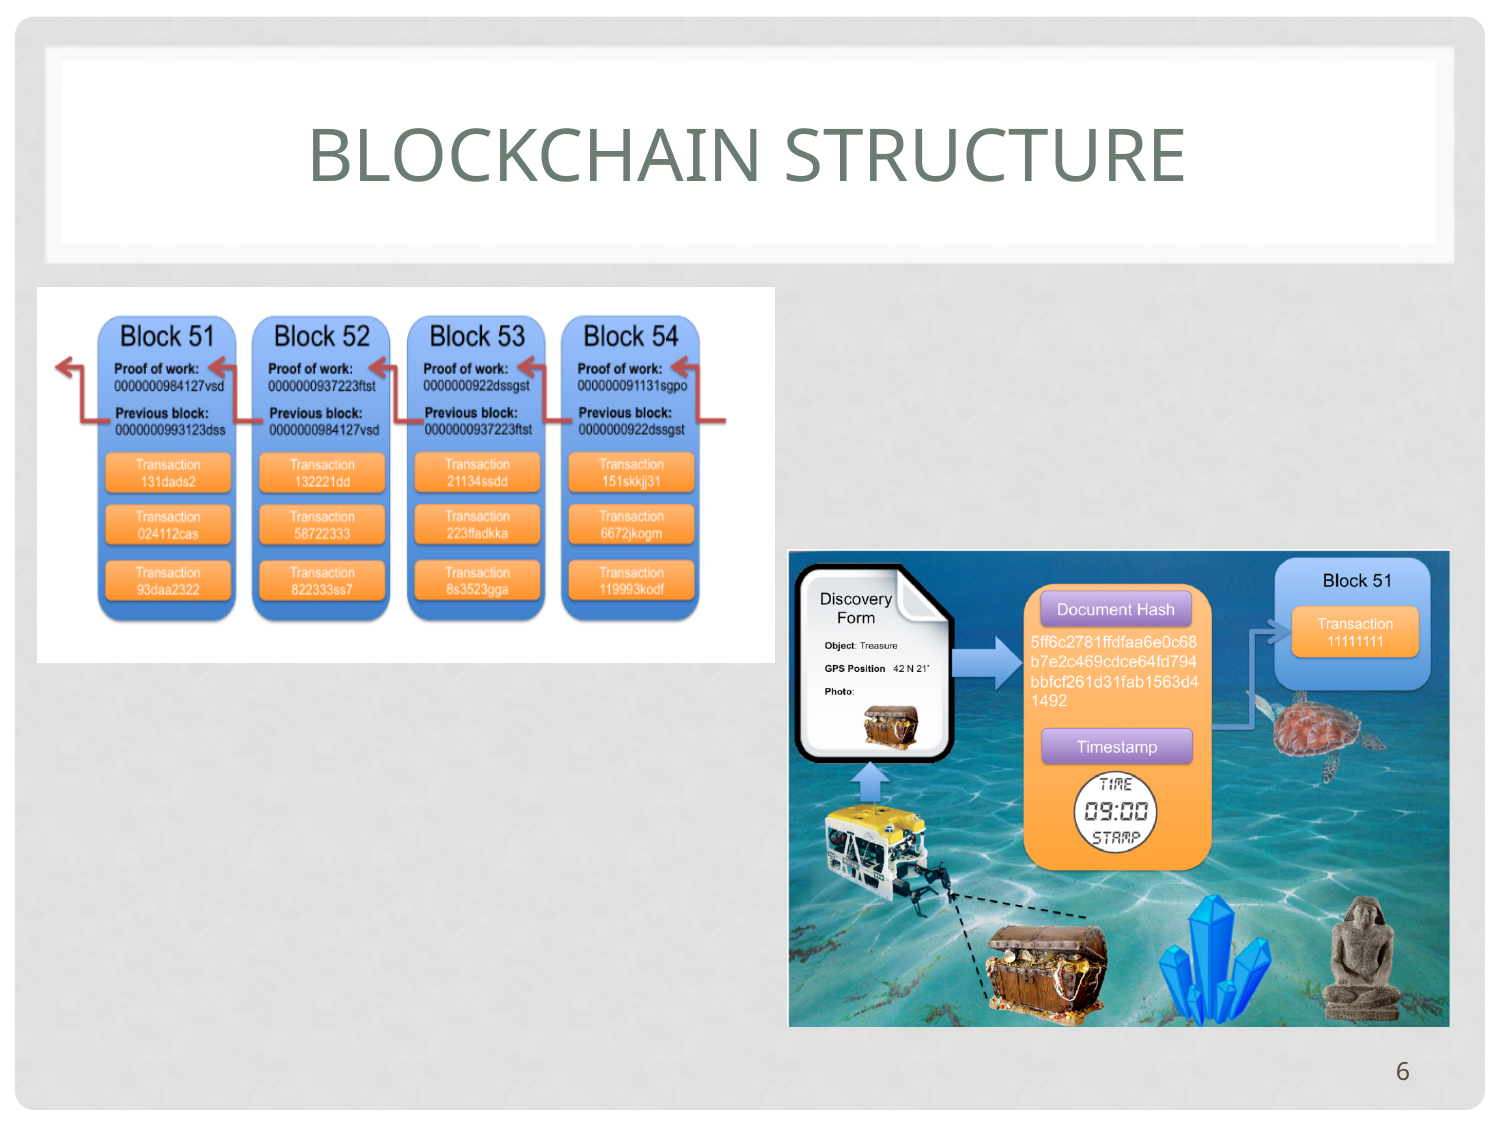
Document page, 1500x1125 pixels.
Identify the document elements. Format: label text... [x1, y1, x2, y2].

slide_number 6 [1074, 1042, 1425, 1103]
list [37, 287, 776, 664]
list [787, 549, 1451, 1027]
title Blockchain structure [69, 66, 1425, 238]
